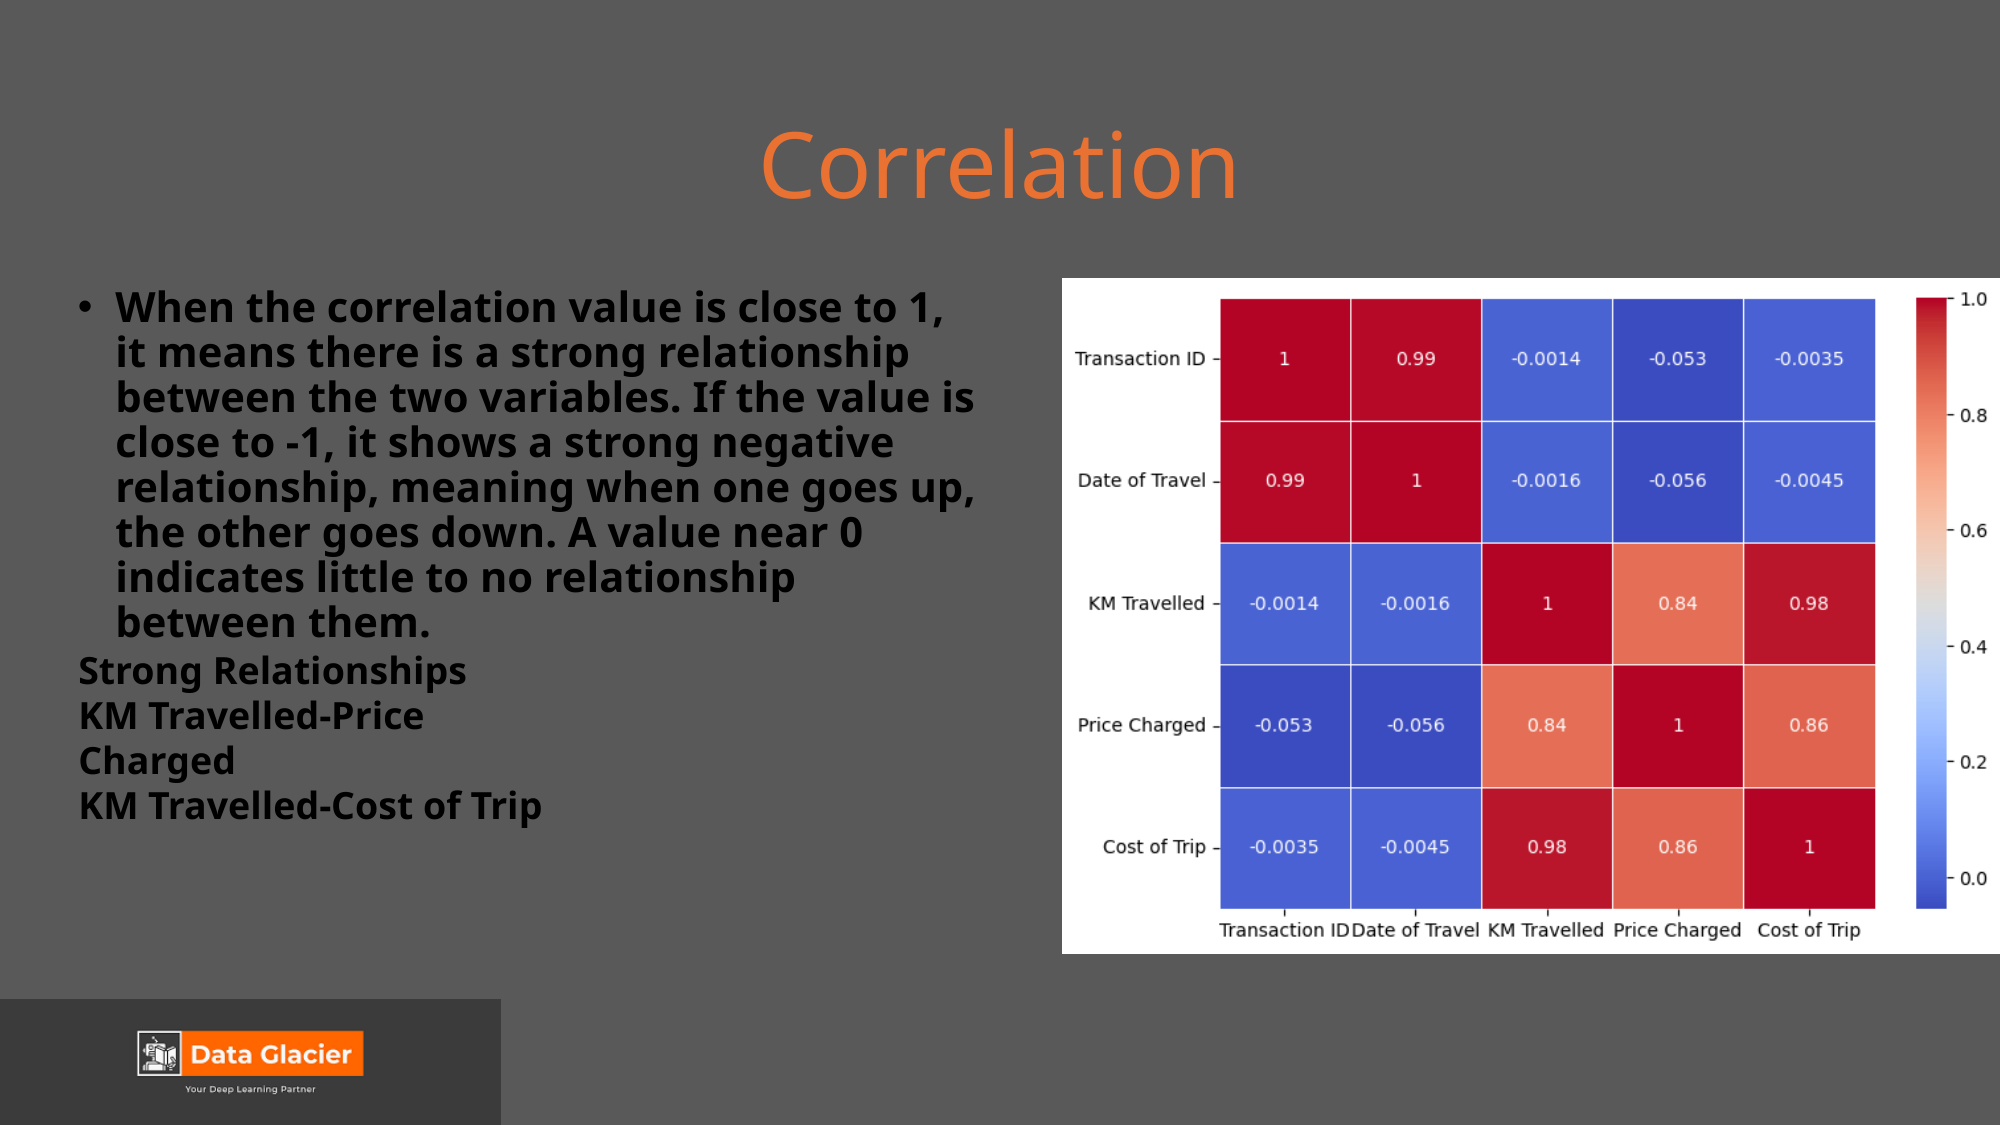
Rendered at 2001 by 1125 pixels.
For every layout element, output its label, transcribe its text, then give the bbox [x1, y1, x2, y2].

picture [1061, 278, 2000, 955]
list When the correlation value is close to 1, it means there is a strong relationship between the two variables. If the value is close to -1, it shows a strong negative relationship, meaning when one goes up, the other goes down. A value near 0 indicates little to no relationship between them. [62, 278, 1000, 998]
title Correlation [137, 59, 1863, 278]
picture [0, 998, 502, 1125]
text_box Strong Relationships KM Travelled-Price Charged KM Travelled-Cost of Trip [63, 639, 587, 880]
